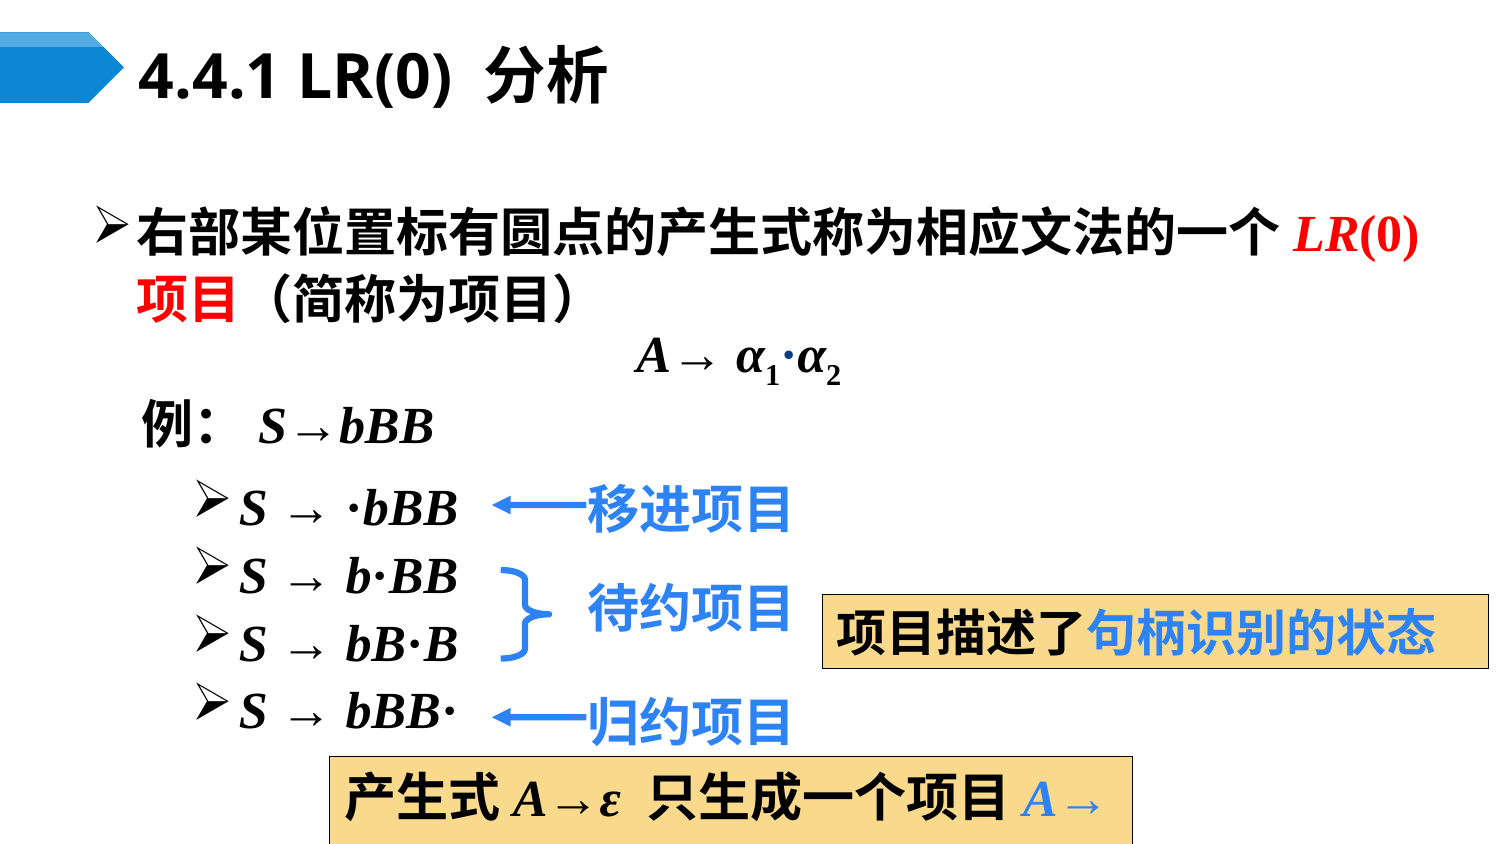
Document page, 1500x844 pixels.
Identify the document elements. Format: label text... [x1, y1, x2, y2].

list 右部某位置标有圆点的产生式称为相应文法的一个LR(0)项目（简称为项目） A→ α1·α2 例：S→bBB [76, 188, 1440, 718]
text_box 移进项目 [572, 468, 975, 547]
text_box S → ·bBB S → b·BB S → bB·B S → bBB· [177, 476, 927, 747]
title 4.4.1 LR(0) 分析 [123, 43, 1425, 103]
text_box 产生式A→ε 只生成一个项目A→ · [329, 756, 1133, 844]
text_box 归约项目 [572, 681, 1022, 756]
text_box 项目描述了句柄识别的状态 [822, 594, 1489, 669]
